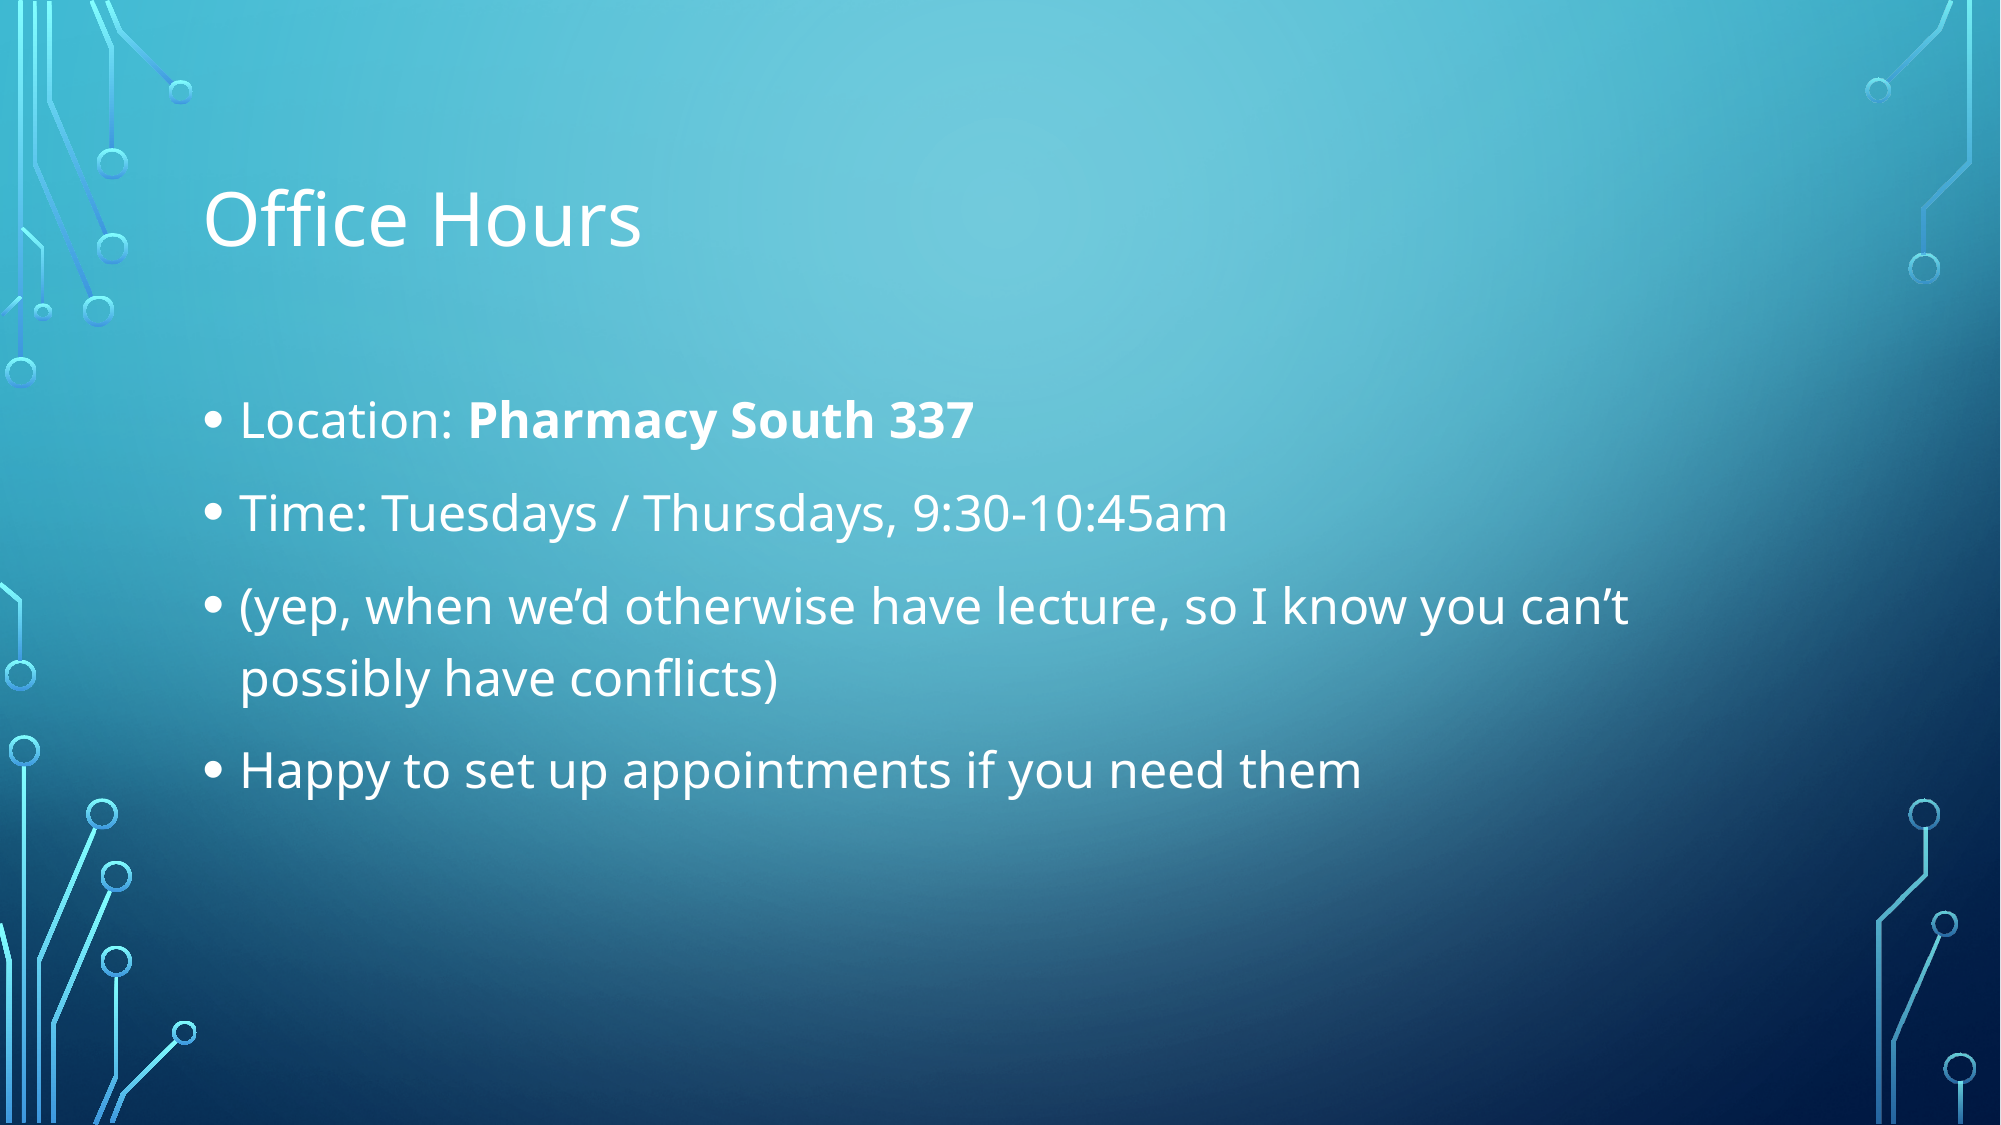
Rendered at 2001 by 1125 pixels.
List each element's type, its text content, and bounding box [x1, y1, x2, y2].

title Office Hours [187, 101, 1813, 344]
list Location: Pharmacy South 337 Time: Tuesdays / Thursdays, 9:30-10:45am (yep, when we’d otherwise have lecture, so I know you can’t possibly have conflicts) Happy to set up appointments if you need them [187, 369, 1813, 950]
